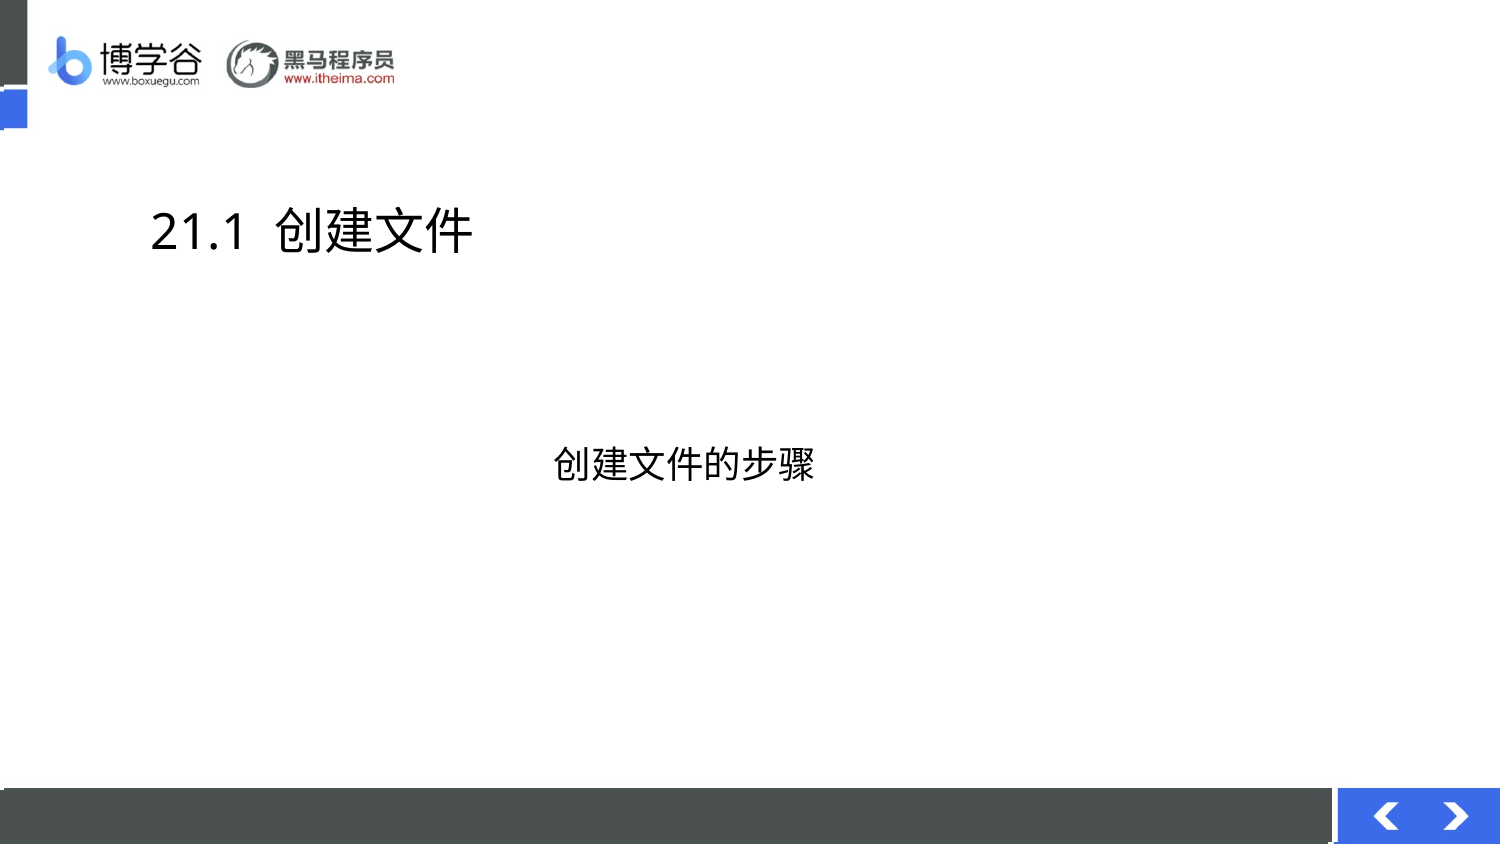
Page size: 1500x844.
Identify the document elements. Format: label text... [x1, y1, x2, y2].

title 21.1 创建文件 [135, 173, 680, 268]
picture [0, 0, 1500, 844]
text_box 创建文件的步骤 [538, 433, 832, 494]
